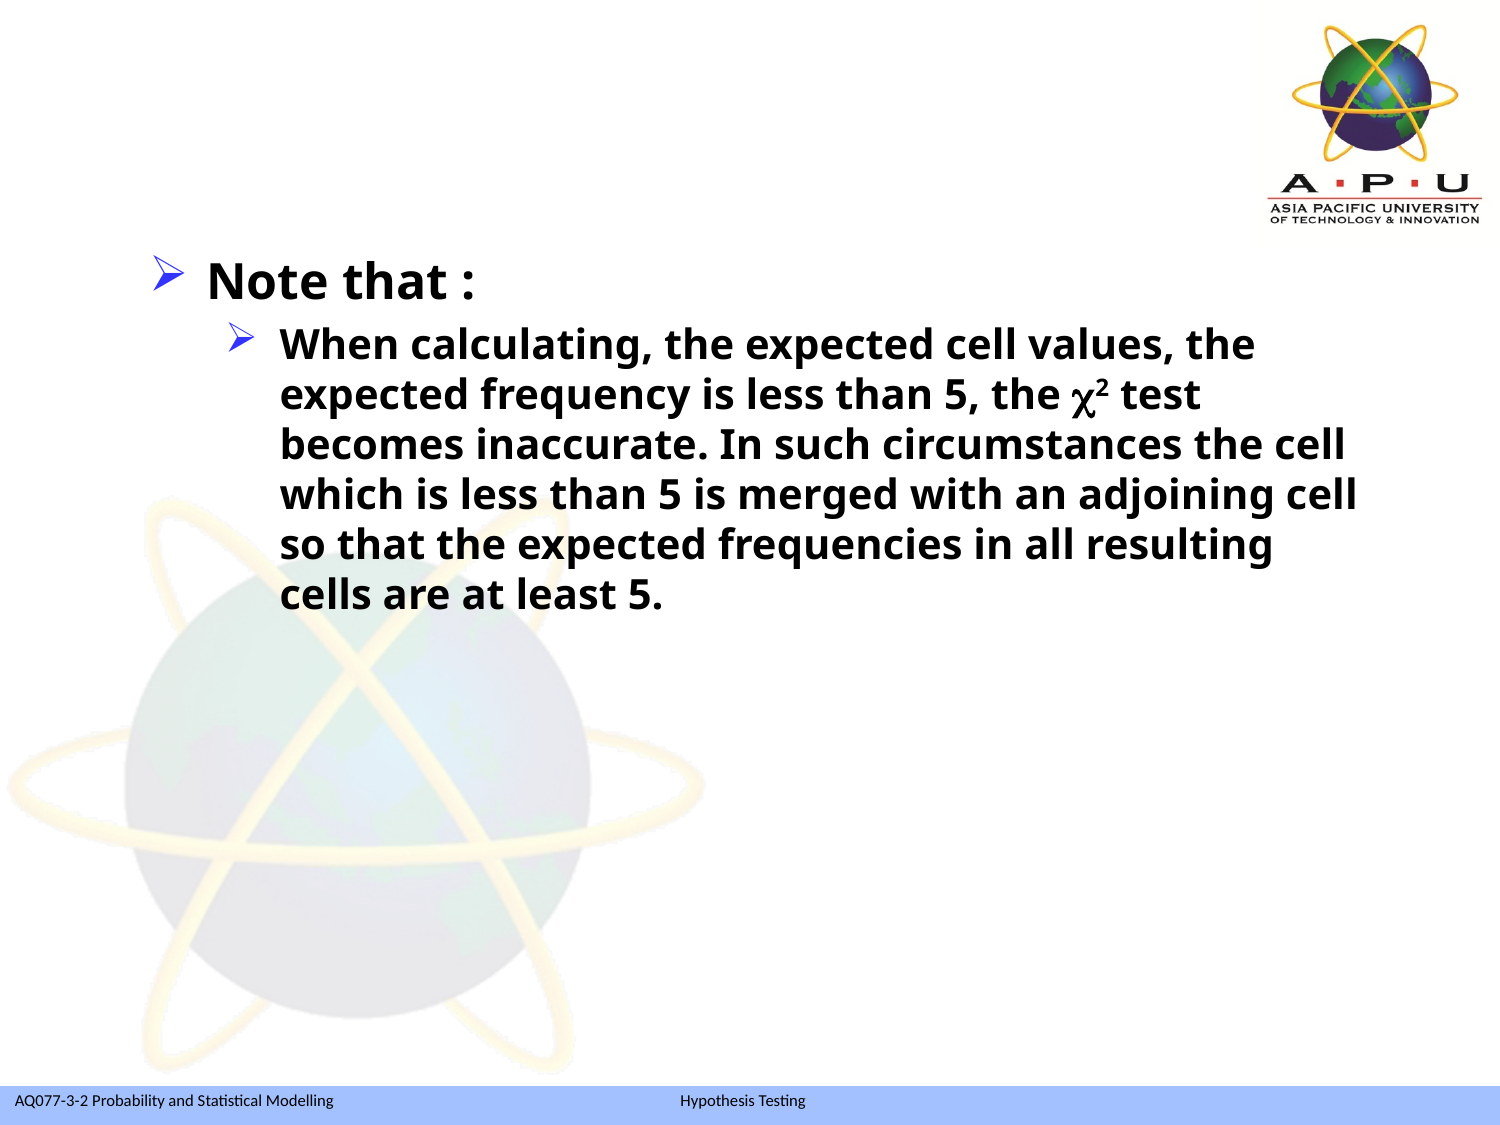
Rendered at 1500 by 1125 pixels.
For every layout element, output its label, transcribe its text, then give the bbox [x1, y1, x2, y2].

list Note that : When calculating, the expected cell values, the expected frequency is less than 5, the 2 test becomes inaccurate. In such circumstances the cell which is less than 5 is merged with an adjoining cell so that the expected frequencies in all resulting cells are at least 5. [115, 241, 1385, 972]
picture [1251, 0, 1500, 249]
